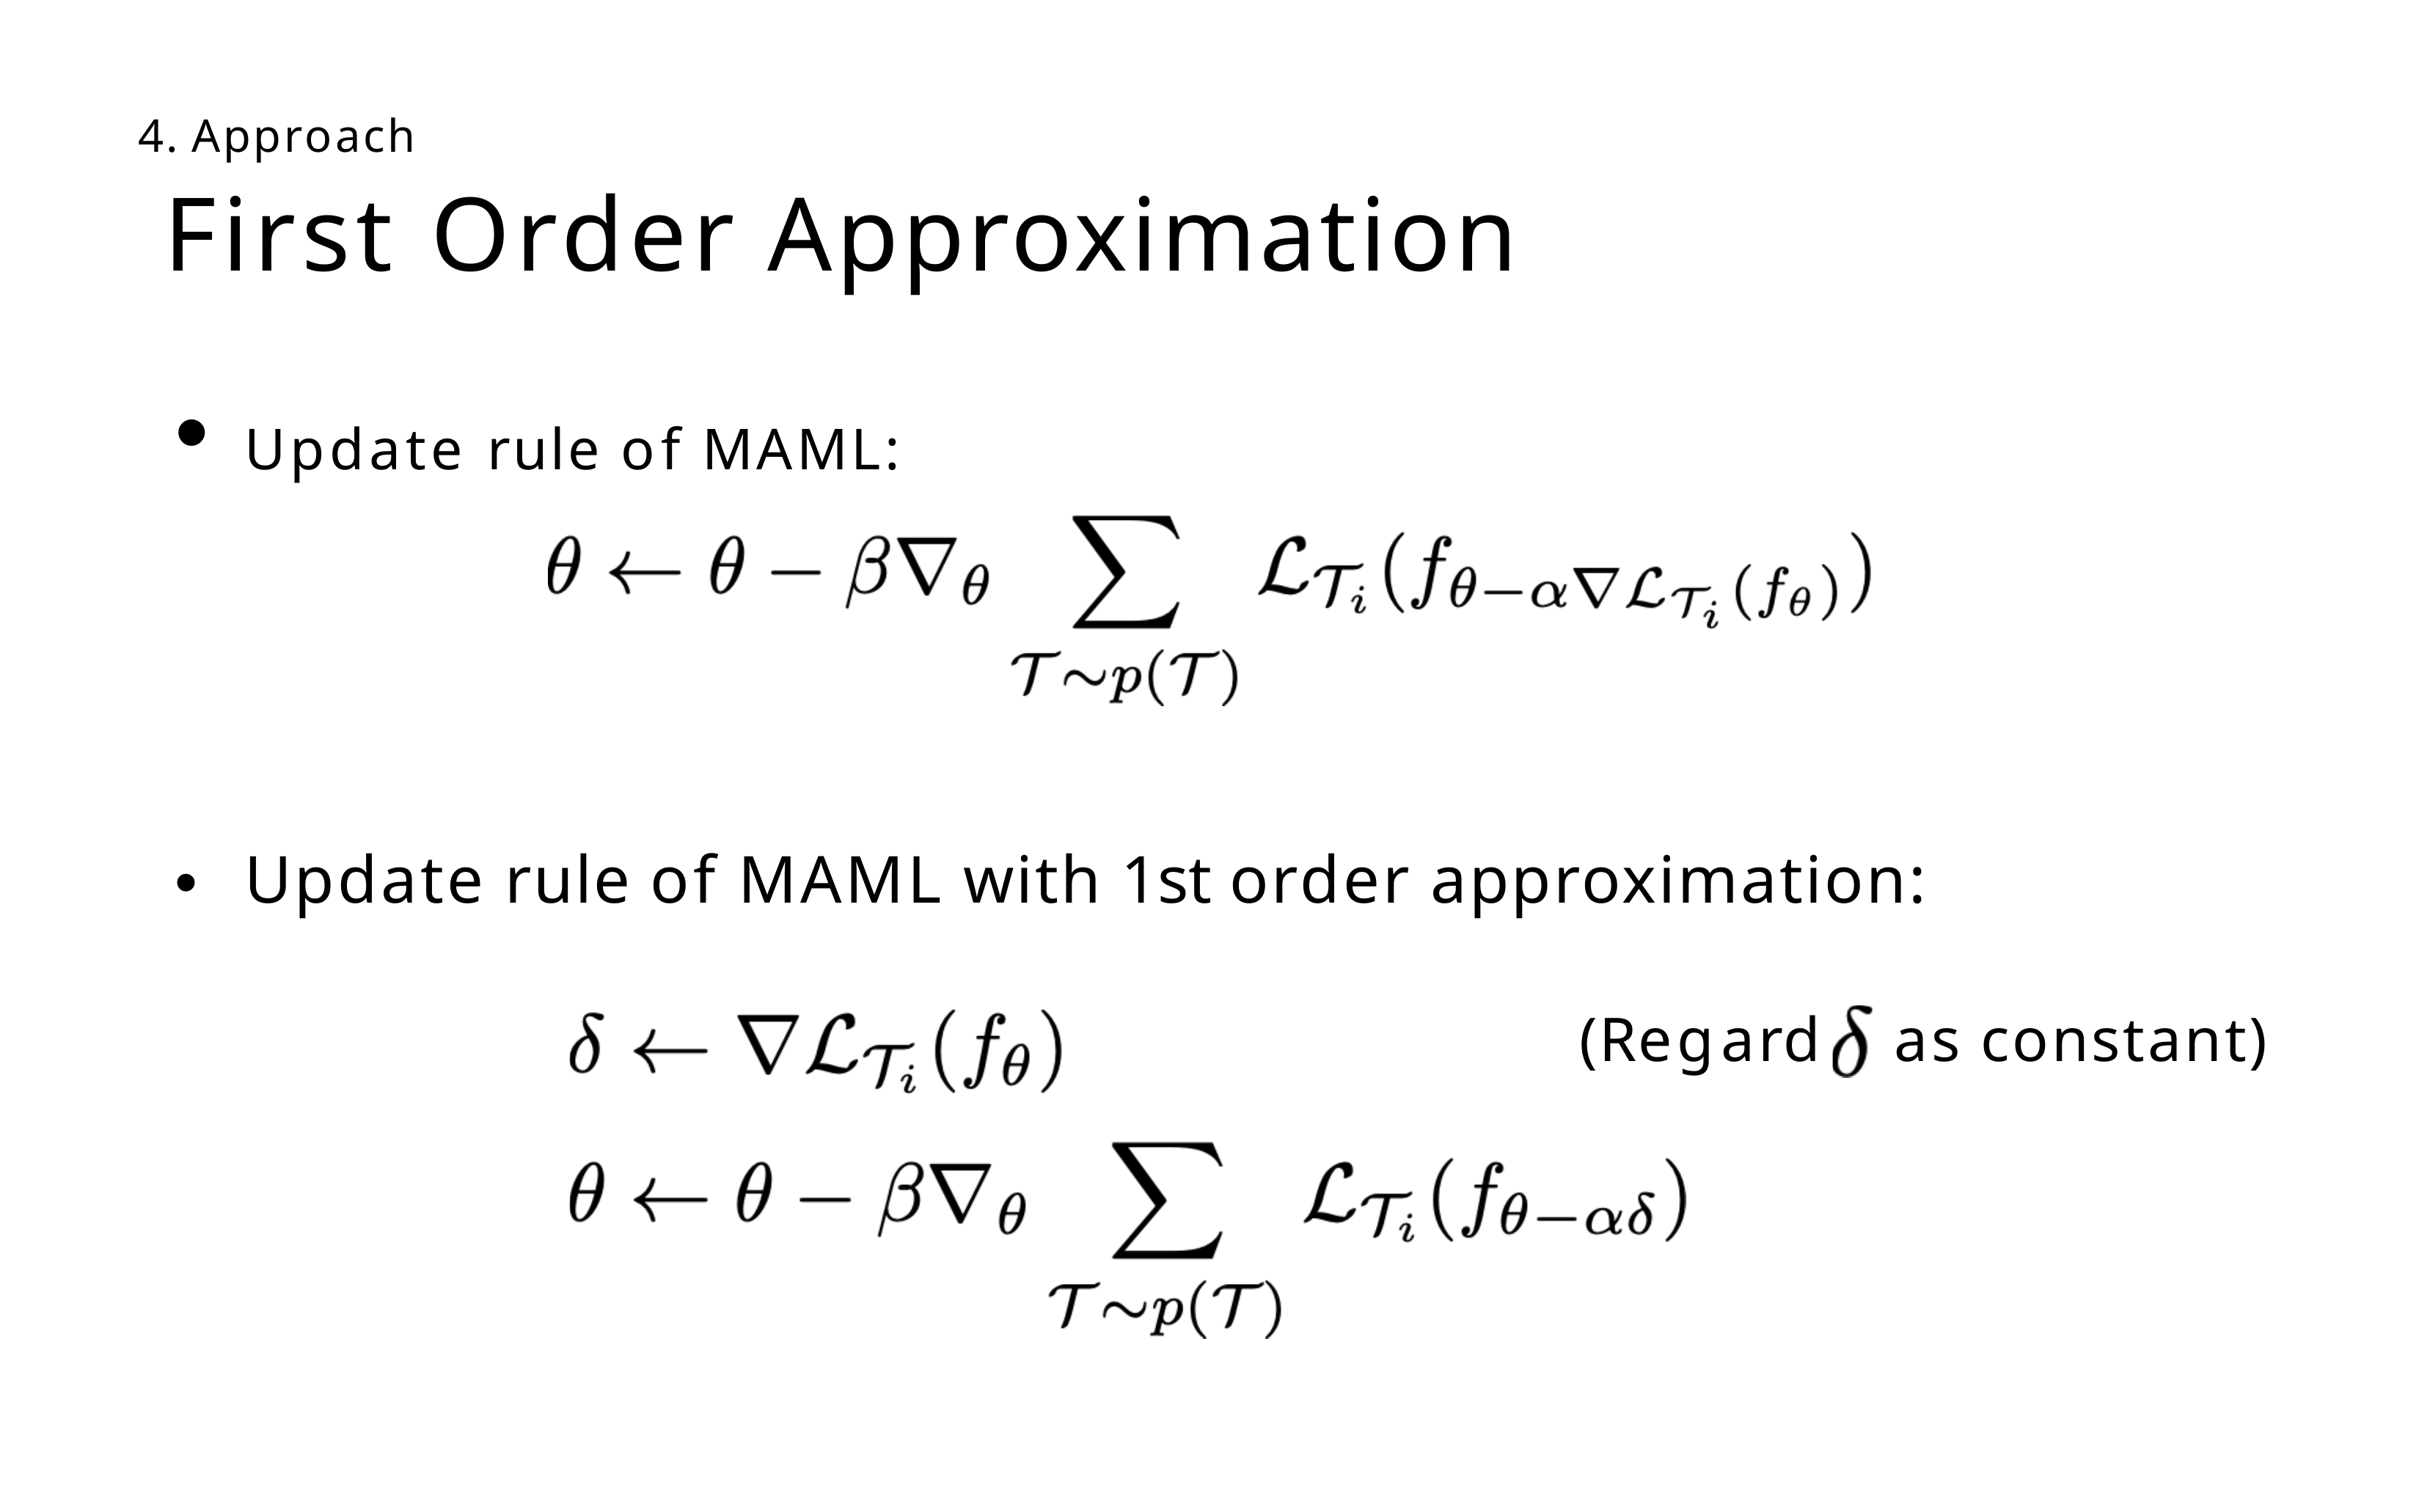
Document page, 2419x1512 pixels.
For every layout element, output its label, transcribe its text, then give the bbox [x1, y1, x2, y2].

text_box Update rule of MAML: [173, 371, 1022, 491]
text_box 4. Approach [136, 105, 436, 161]
text_box (Regard [1578, 999, 1833, 1074]
text_box • [173, 837, 200, 917]
text_box as constant) [1892, 999, 2310, 1074]
text_box [1832, 1005, 1874, 1078]
text_box Update rule of MAML with 1st order approximation: [243, 836, 2024, 917]
title First Order Approximation [162, 167, 1549, 422]
text_box [569, 1009, 1686, 1339]
text_box [548, 515, 1871, 706]
